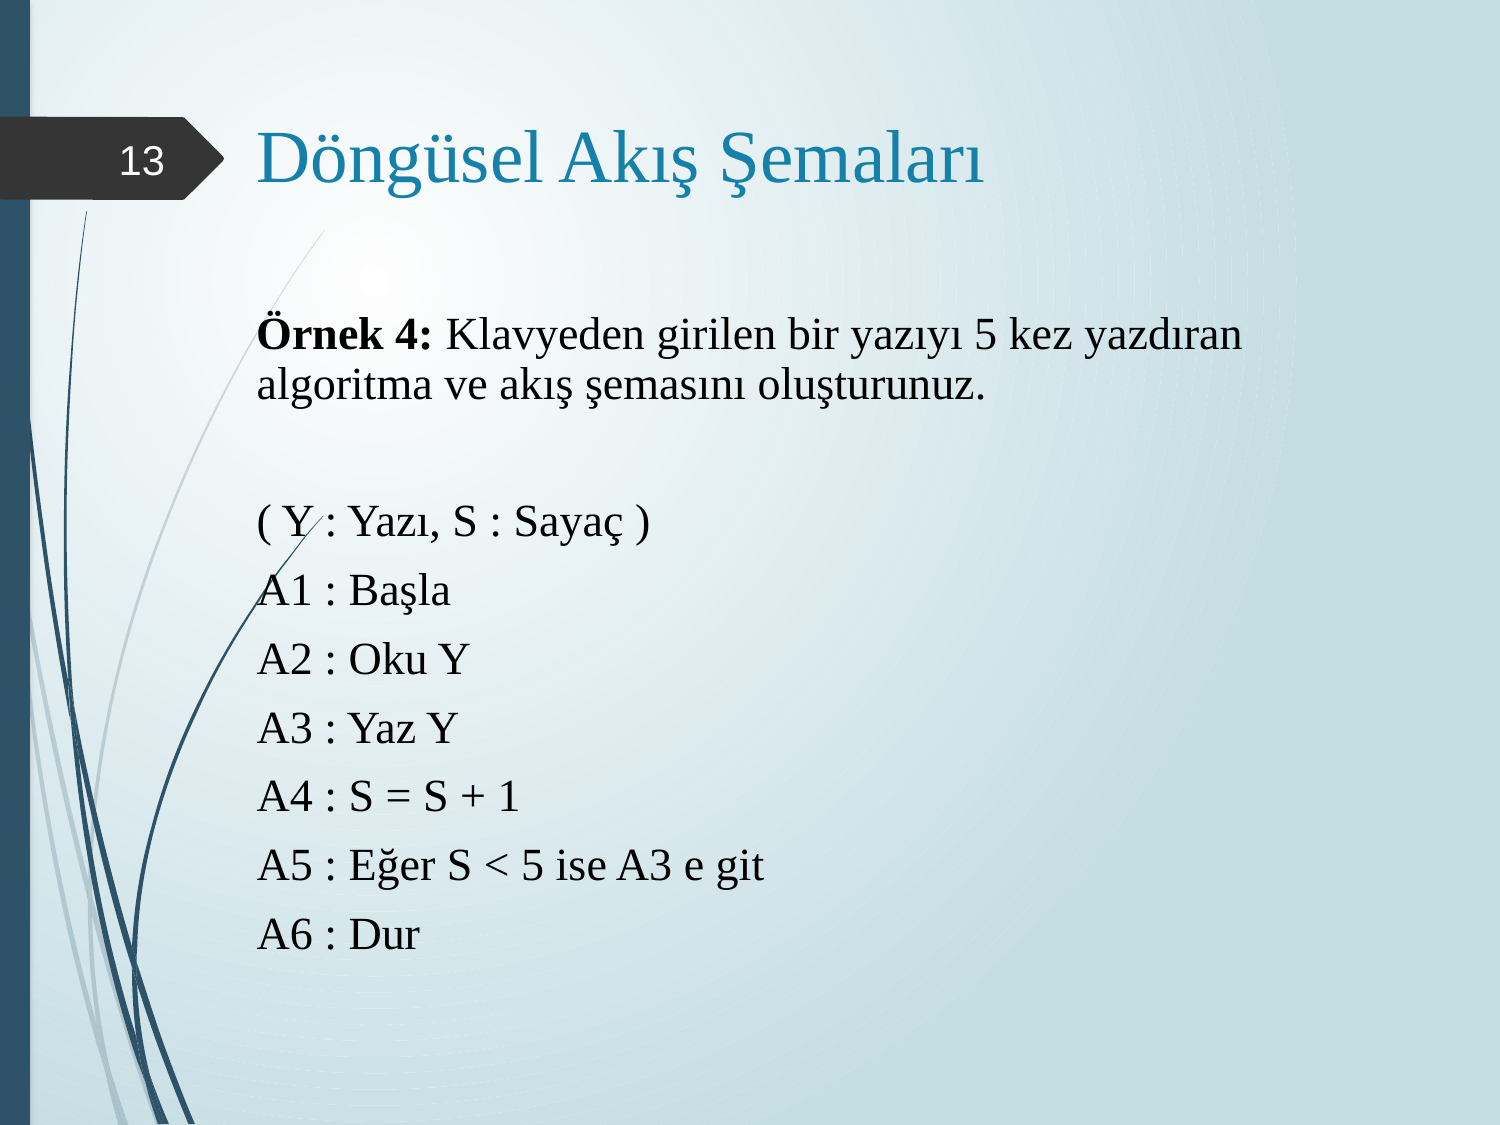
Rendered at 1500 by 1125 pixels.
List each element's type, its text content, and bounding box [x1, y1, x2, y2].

slide_number 13 [83, 129, 180, 189]
title Döngüsel Akış Şemaları [241, 100, 1323, 218]
list Örnek 4: Klavyeden girilen bir yazıyı 5 kez yazdıran algoritma ve akış şemasını oluşturunuz. ( Y : Yazı, S : Sayaç ) A1 : Başla A2 : Oku Y A3 : Yaz Y A4 : S = S + 1 A5 : Eğer S < 5 ise A3 e git A6 : Dur [241, 302, 1400, 970]
